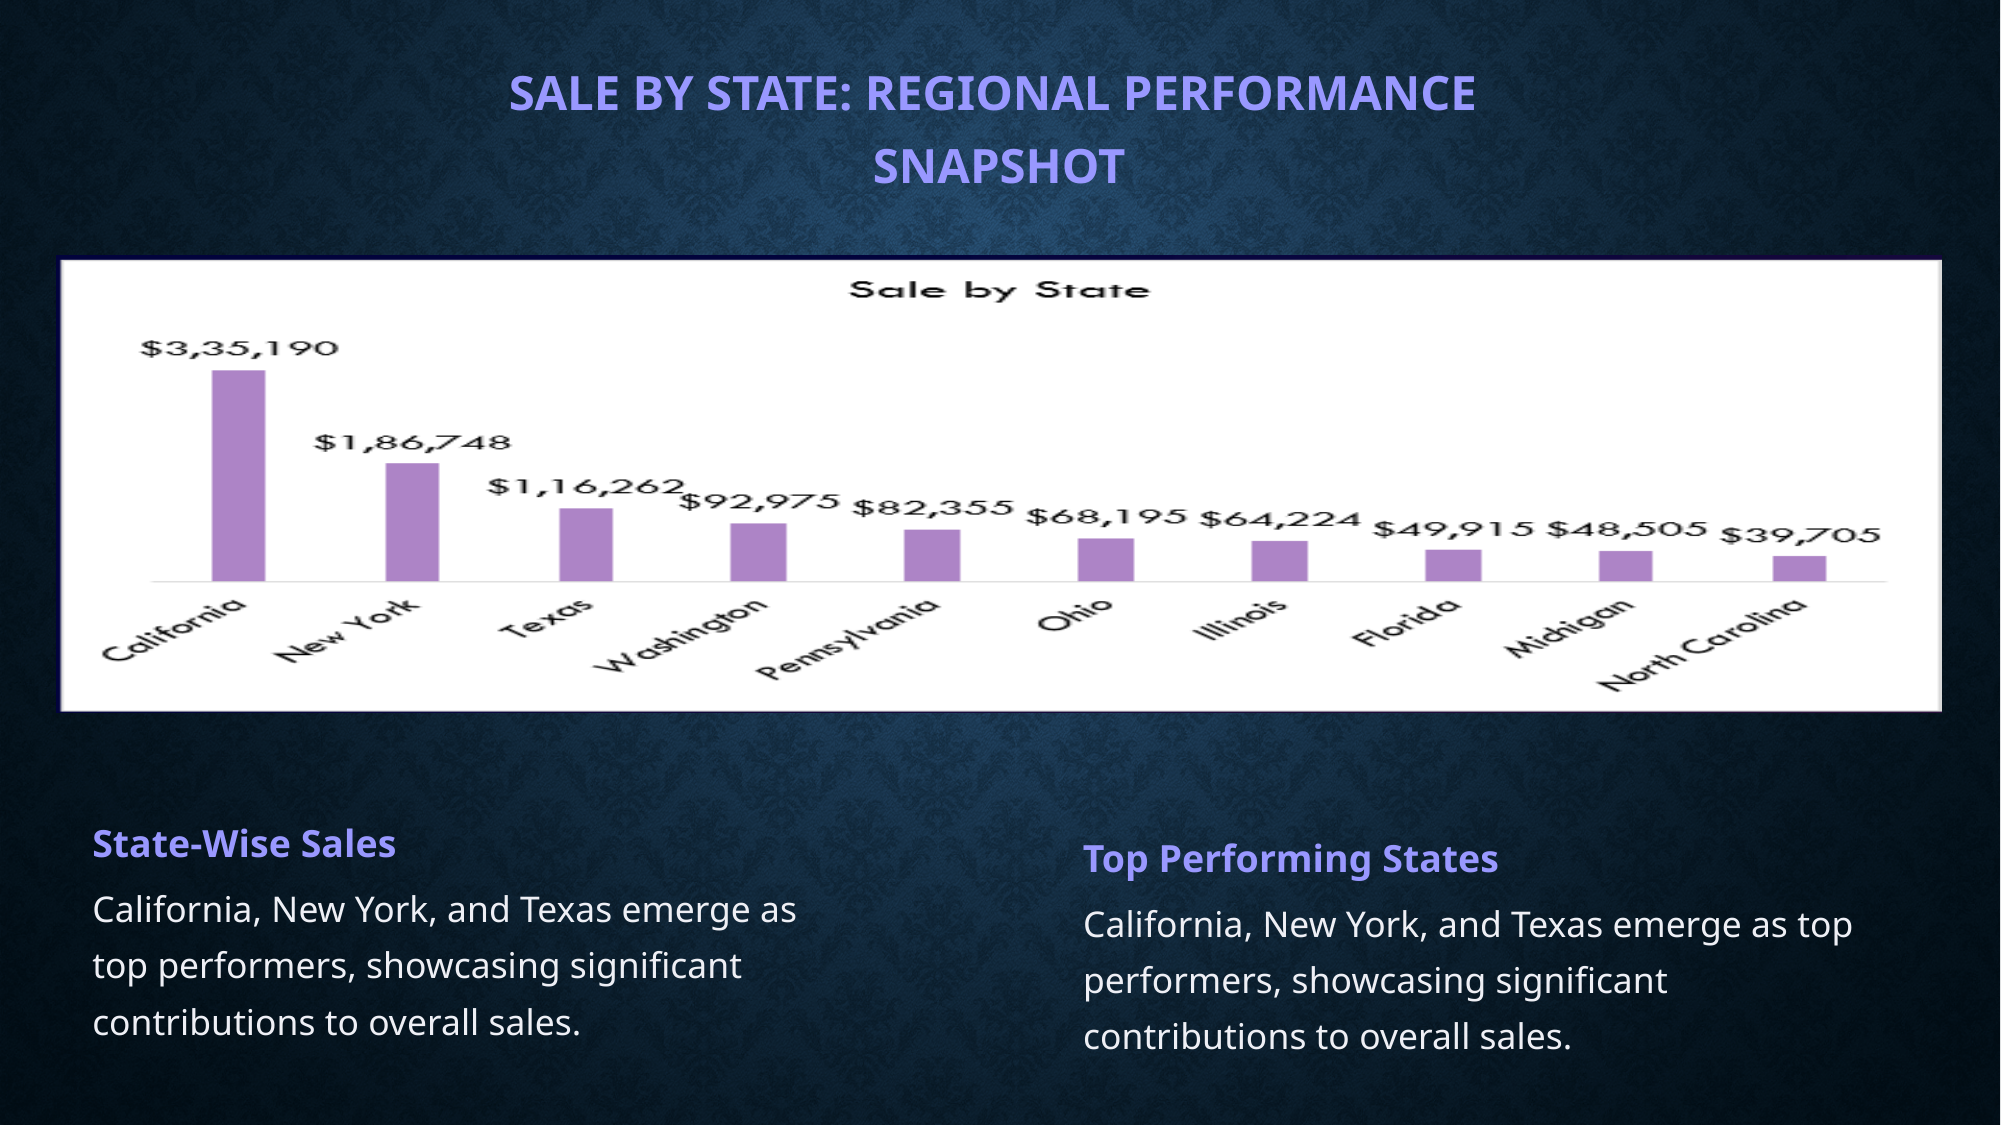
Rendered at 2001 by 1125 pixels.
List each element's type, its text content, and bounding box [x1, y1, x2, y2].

text_box California, New York, and Texas emerge as top performers, showcasing significant contributions to overall sales. [1068, 880, 1886, 1065]
text_box Top Performing States [1068, 827, 1725, 933]
title Sale by State: Regional Performance Snapshot [149, 38, 1849, 254]
text_box State-Wise Sales [77, 812, 509, 918]
picture [55, 255, 1943, 713]
text_box California, New York, and Texas emerge as top performers, showcasing significant contributions to overall sales. [77, 865, 857, 1050]
